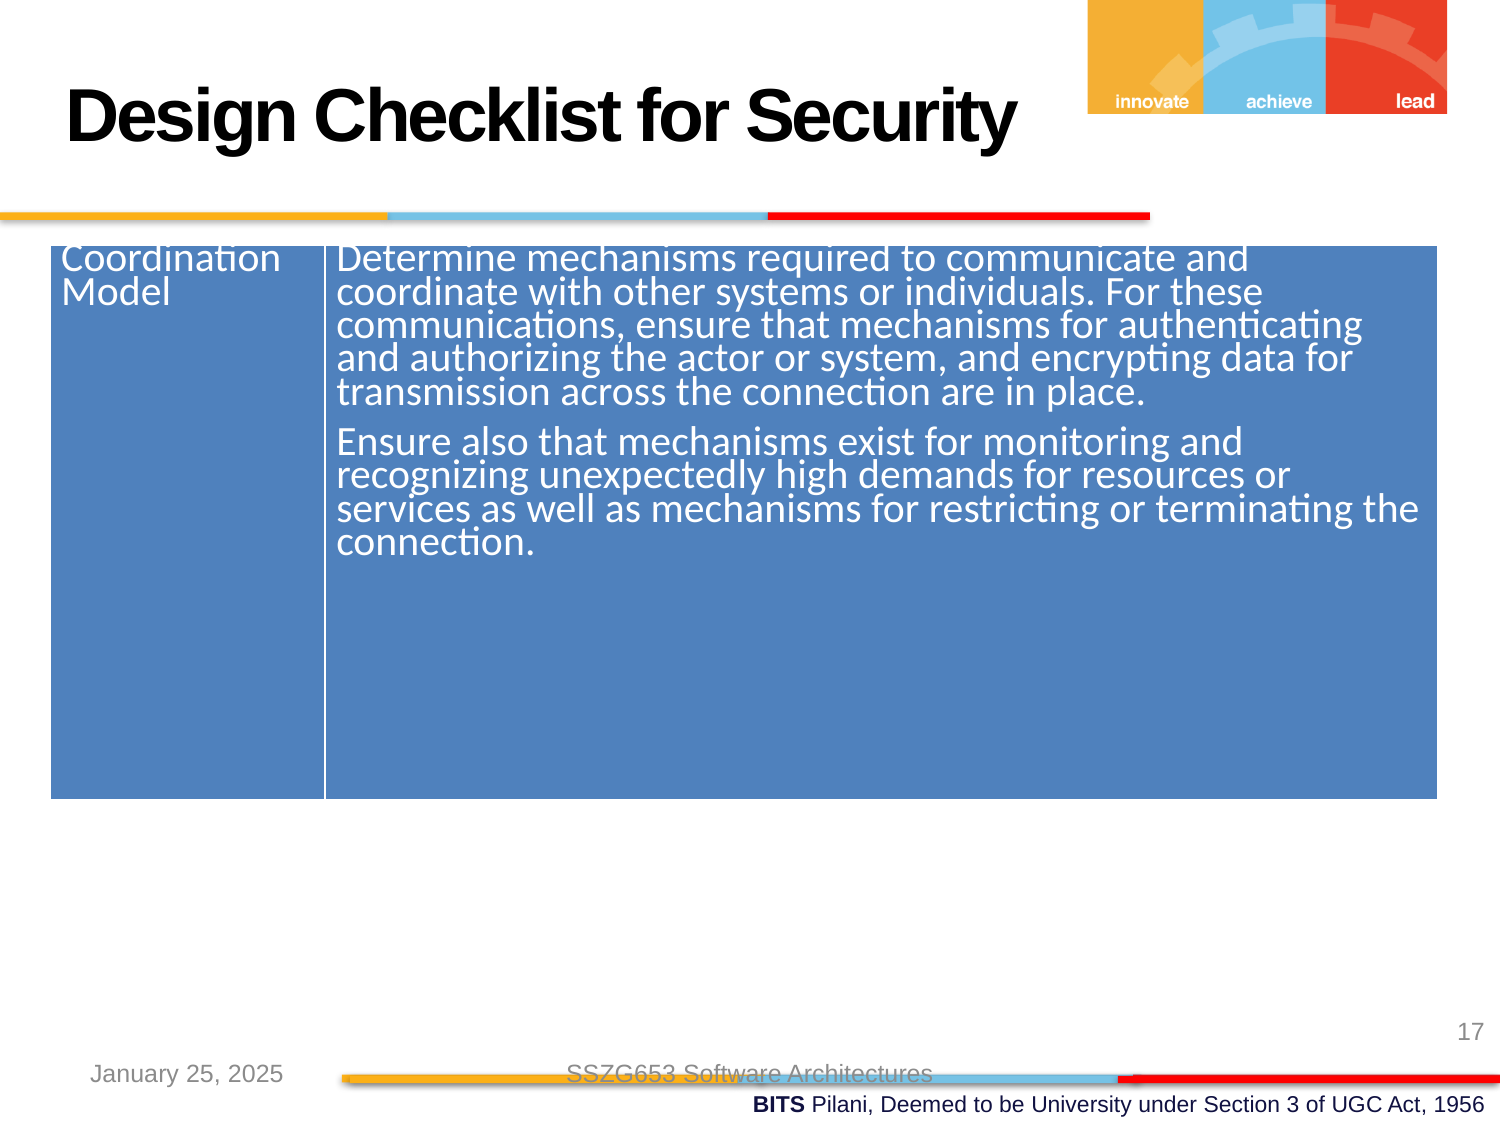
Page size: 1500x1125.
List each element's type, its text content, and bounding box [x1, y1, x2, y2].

table_header Coordination Model [51, 246, 324, 799]
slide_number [75, 1042, 425, 1103]
list Design Checklist for Security [50, 24, 1088, 213]
picture [1087, 0, 1448, 114]
table_header Determine mechanisms required to communicate and coordinate with other systems or individuals. For these communications, ensure that mechanisms for authenticating and authorizing the actor or system, and encrypting data for transmission across the connection are in place. Ensure also that mechanisms exist for monitoring and recognizing unexpectedly high demands for resources or services as well as mechanisms for restricting or terminating the connection. [326, 246, 1437, 799]
footer SSZG653 Software Architectures [512, 1042, 988, 1103]
slide_number 17 [1149, 1000, 1500, 1061]
